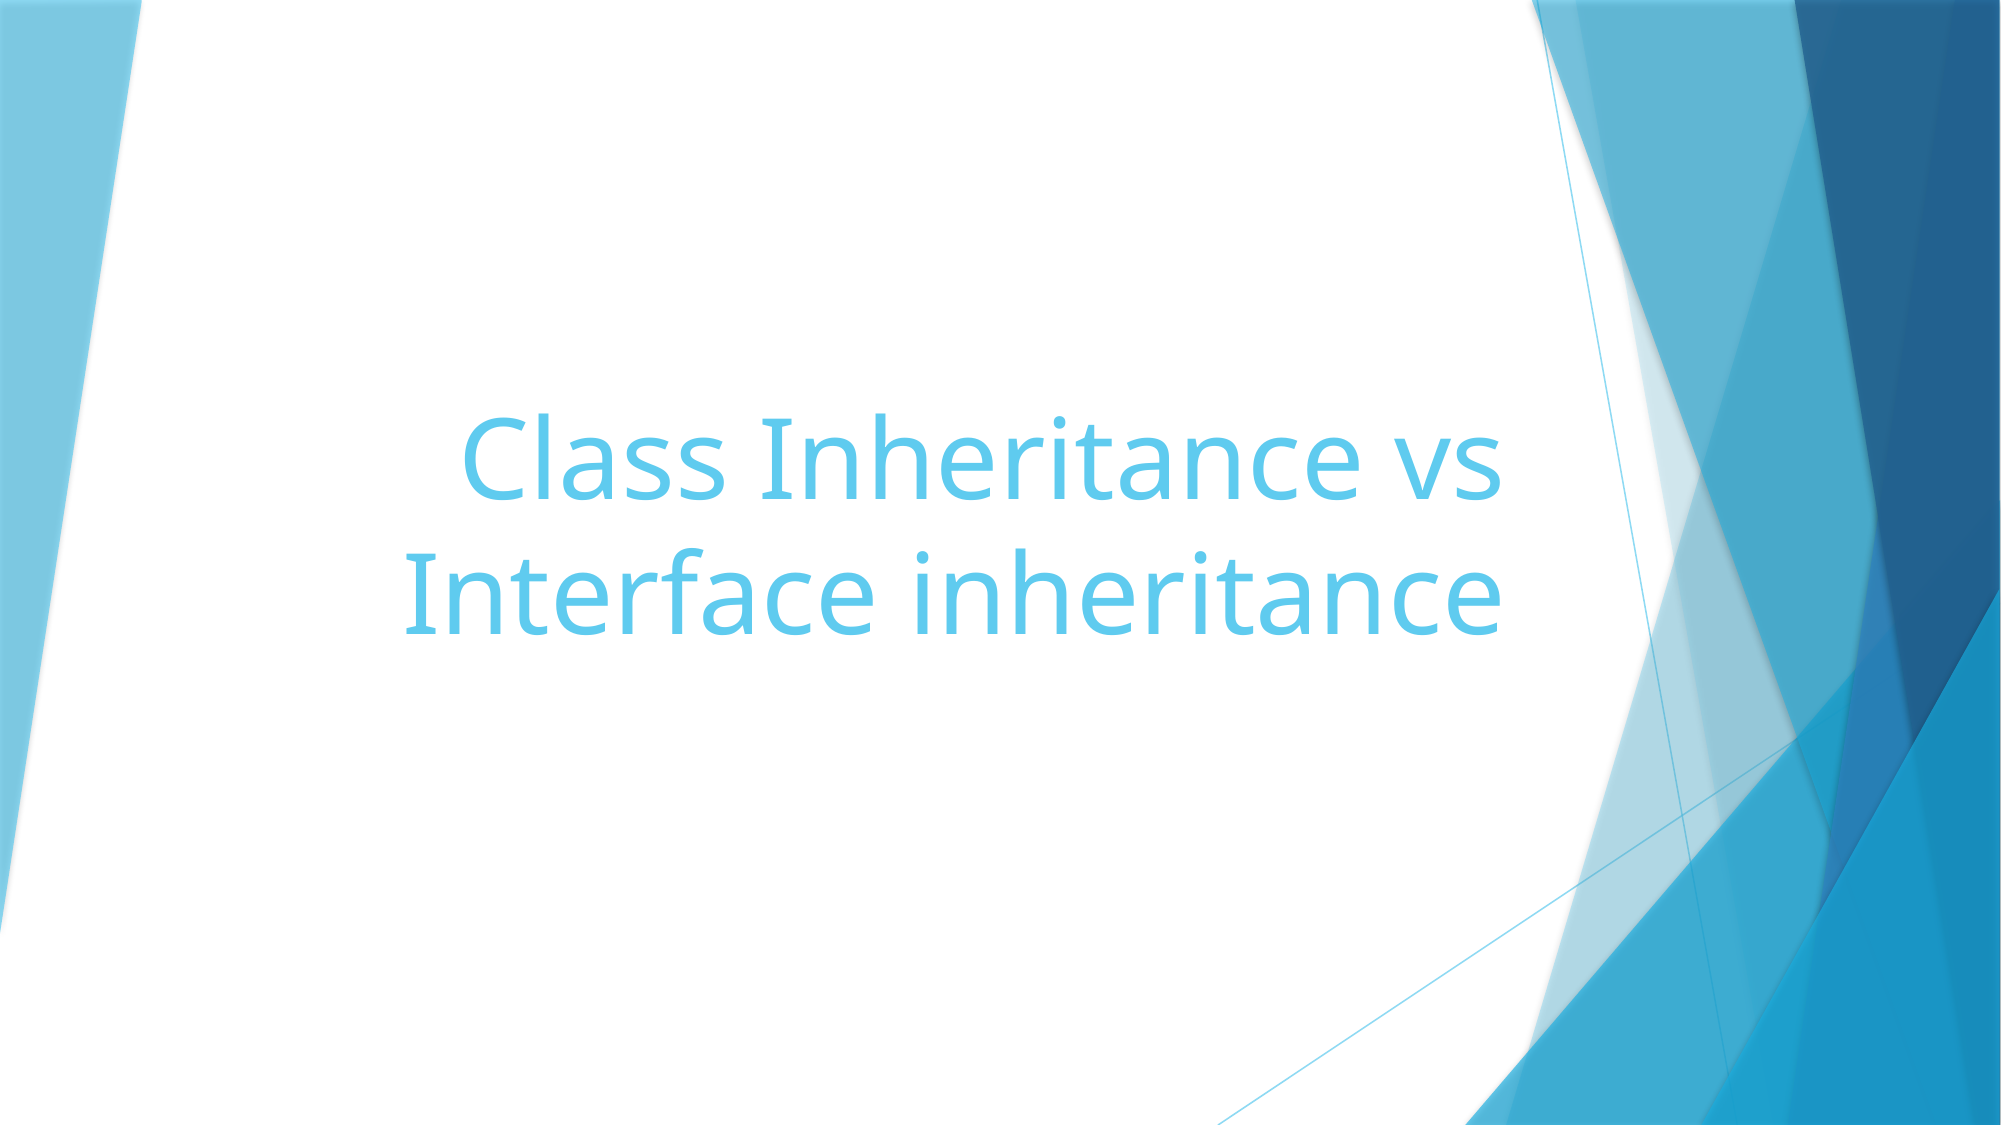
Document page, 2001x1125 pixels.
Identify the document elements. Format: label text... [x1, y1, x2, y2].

title Class Inheritance vs Interface inheritance [247, 394, 1522, 665]
